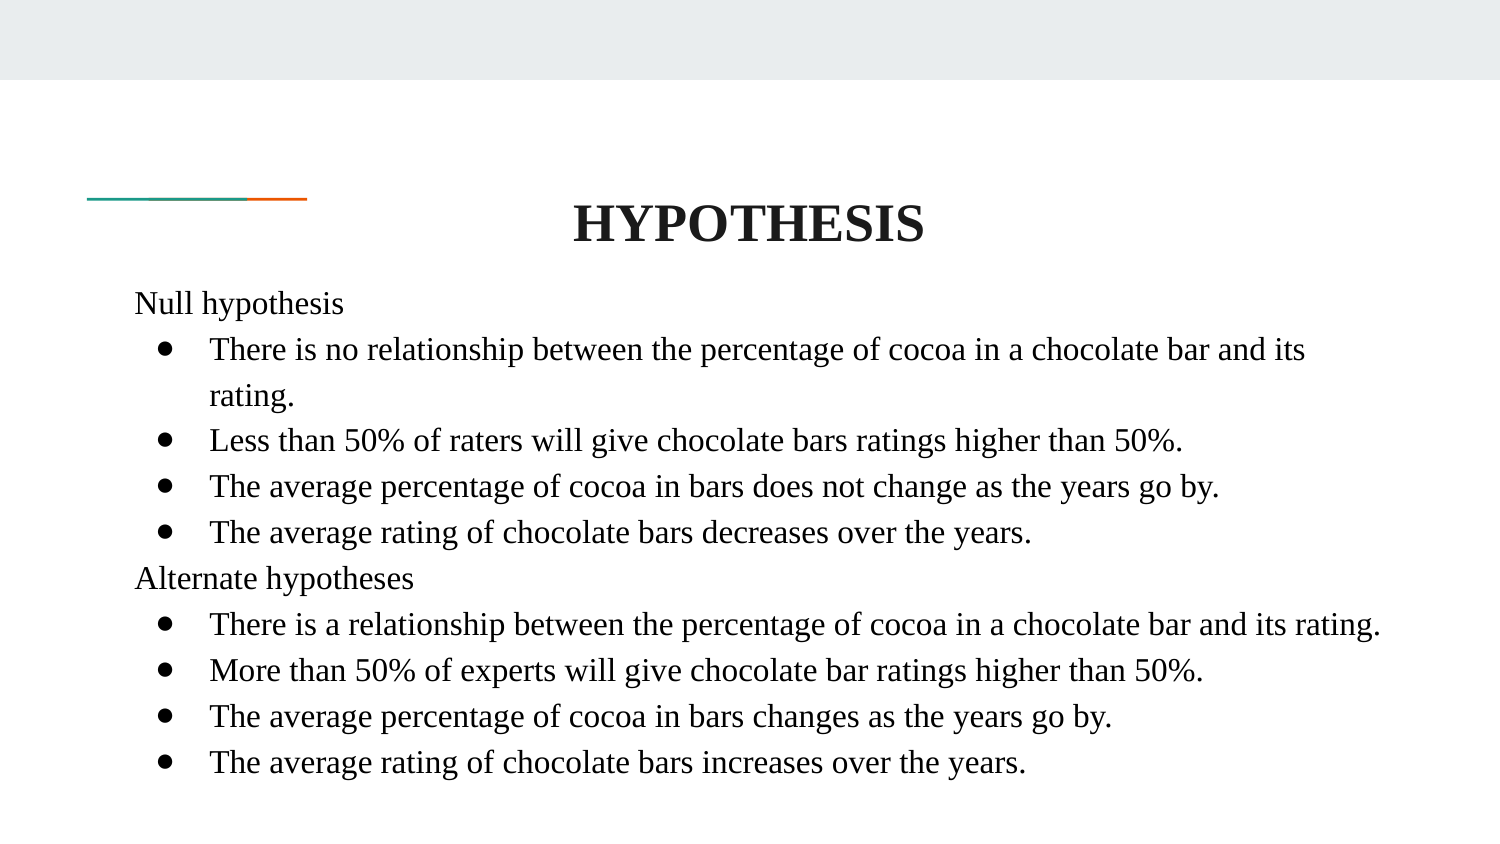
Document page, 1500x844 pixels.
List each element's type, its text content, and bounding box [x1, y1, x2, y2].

list Null hypothesis There is no relationship between the percentage of cocoa in a chocolate bar and its rating. Less than 50% of raters will give chocolate bars ratings higher than 50%. The average percentage of cocoa in bars does not change as the years go by. The average rating of chocolate bars decreases over the years. Alternate hypotheses There is a relationship between the percentage of cocoa in a chocolate bar and its rating. More than 50% of experts will give chocolate bar ratings higher than 50%. The average percentage of cocoa in bars changes as the years go by. The average rating of chocolate bars increases over the years. [119, 259, 1413, 814]
title HYPOTHESIS [119, 172, 1381, 259]
